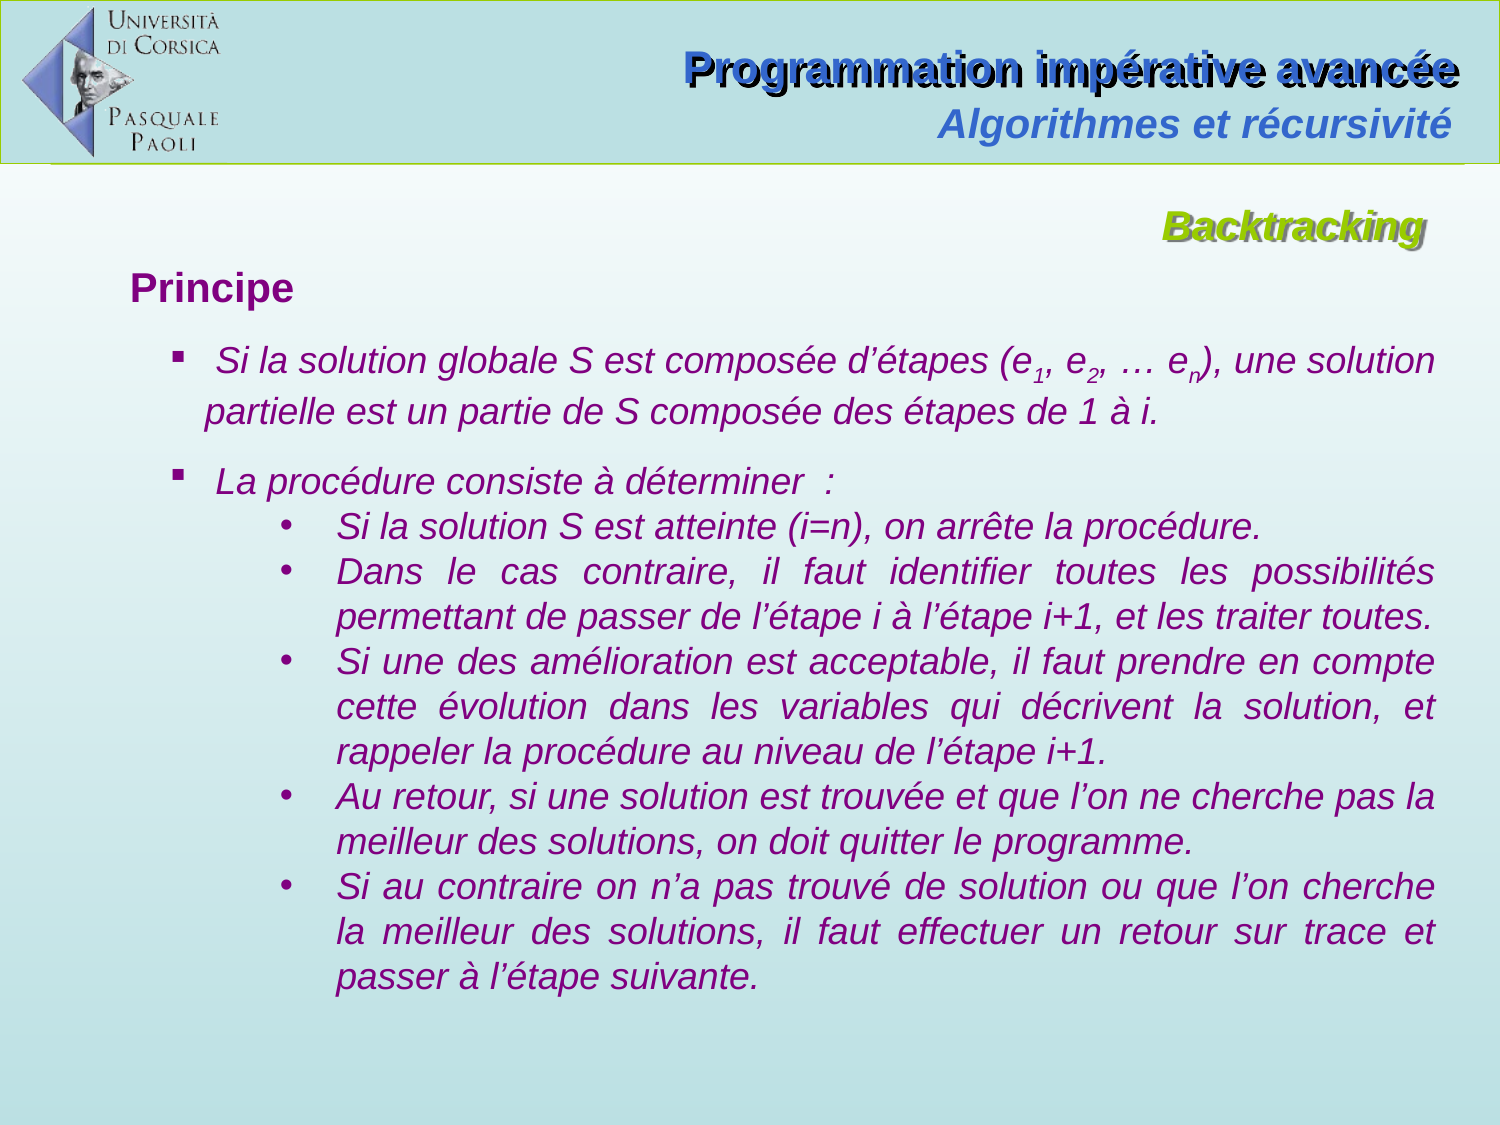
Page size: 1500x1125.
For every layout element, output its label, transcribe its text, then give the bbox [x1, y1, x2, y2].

picture [21, 5, 221, 159]
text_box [50, 163, 1465, 1007]
text_box Programmation impérative avancée [667, 29, 1472, 100]
text_box [0, 0, 1500, 164]
text_box Algorithmes et récursivité [922, 89, 1468, 155]
